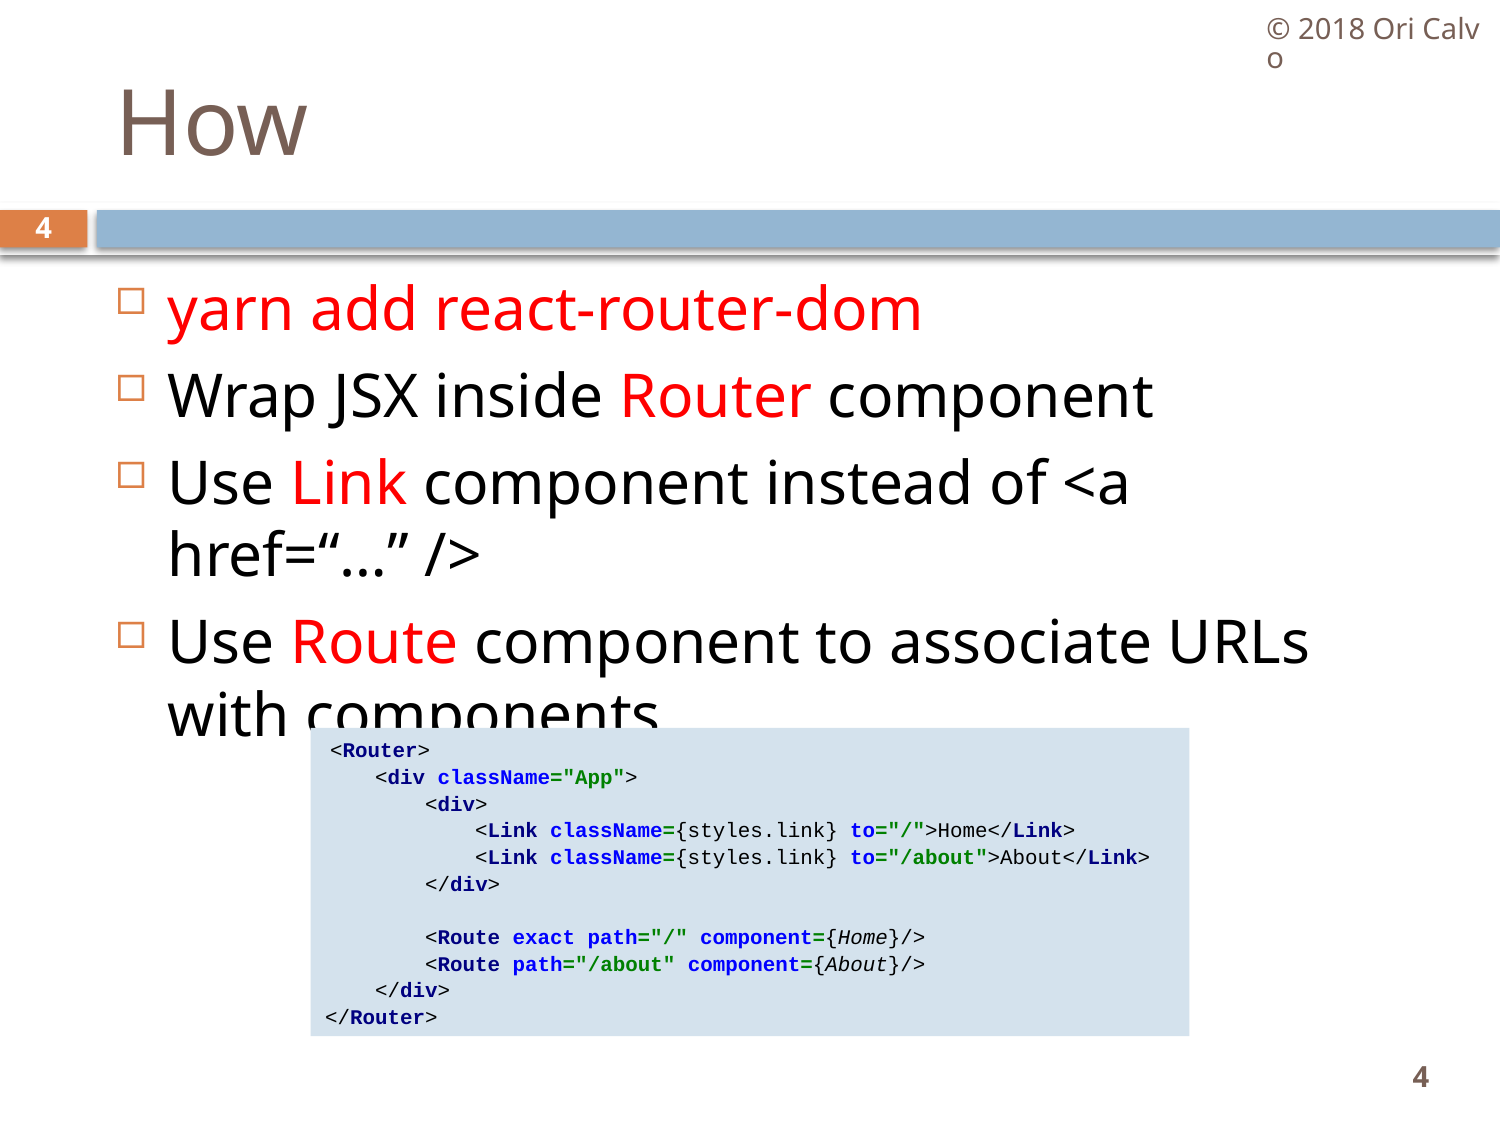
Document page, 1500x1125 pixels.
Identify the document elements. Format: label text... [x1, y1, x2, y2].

list yarn add react-router-dom Wrap JSX inside Router component Use Link component instead of <a href=“…” /> Use Route component to associate URLs with components [100, 262, 1438, 1000]
slide_number 4 [0, 208, 88, 249]
footer © 2018 Ori Calvo [1251, 0, 1500, 60]
title How [100, 37, 1438, 200]
text_box <Router> <div className="App"> <div> <Link className={styles.link} to="/">Home</Link> <Link className={styles.link} to="/about">About</Link> </div> <Route exact path="/" component={Home}/> <Route path="/about" component={About}/> </div> </Router> [310, 727, 1190, 1037]
